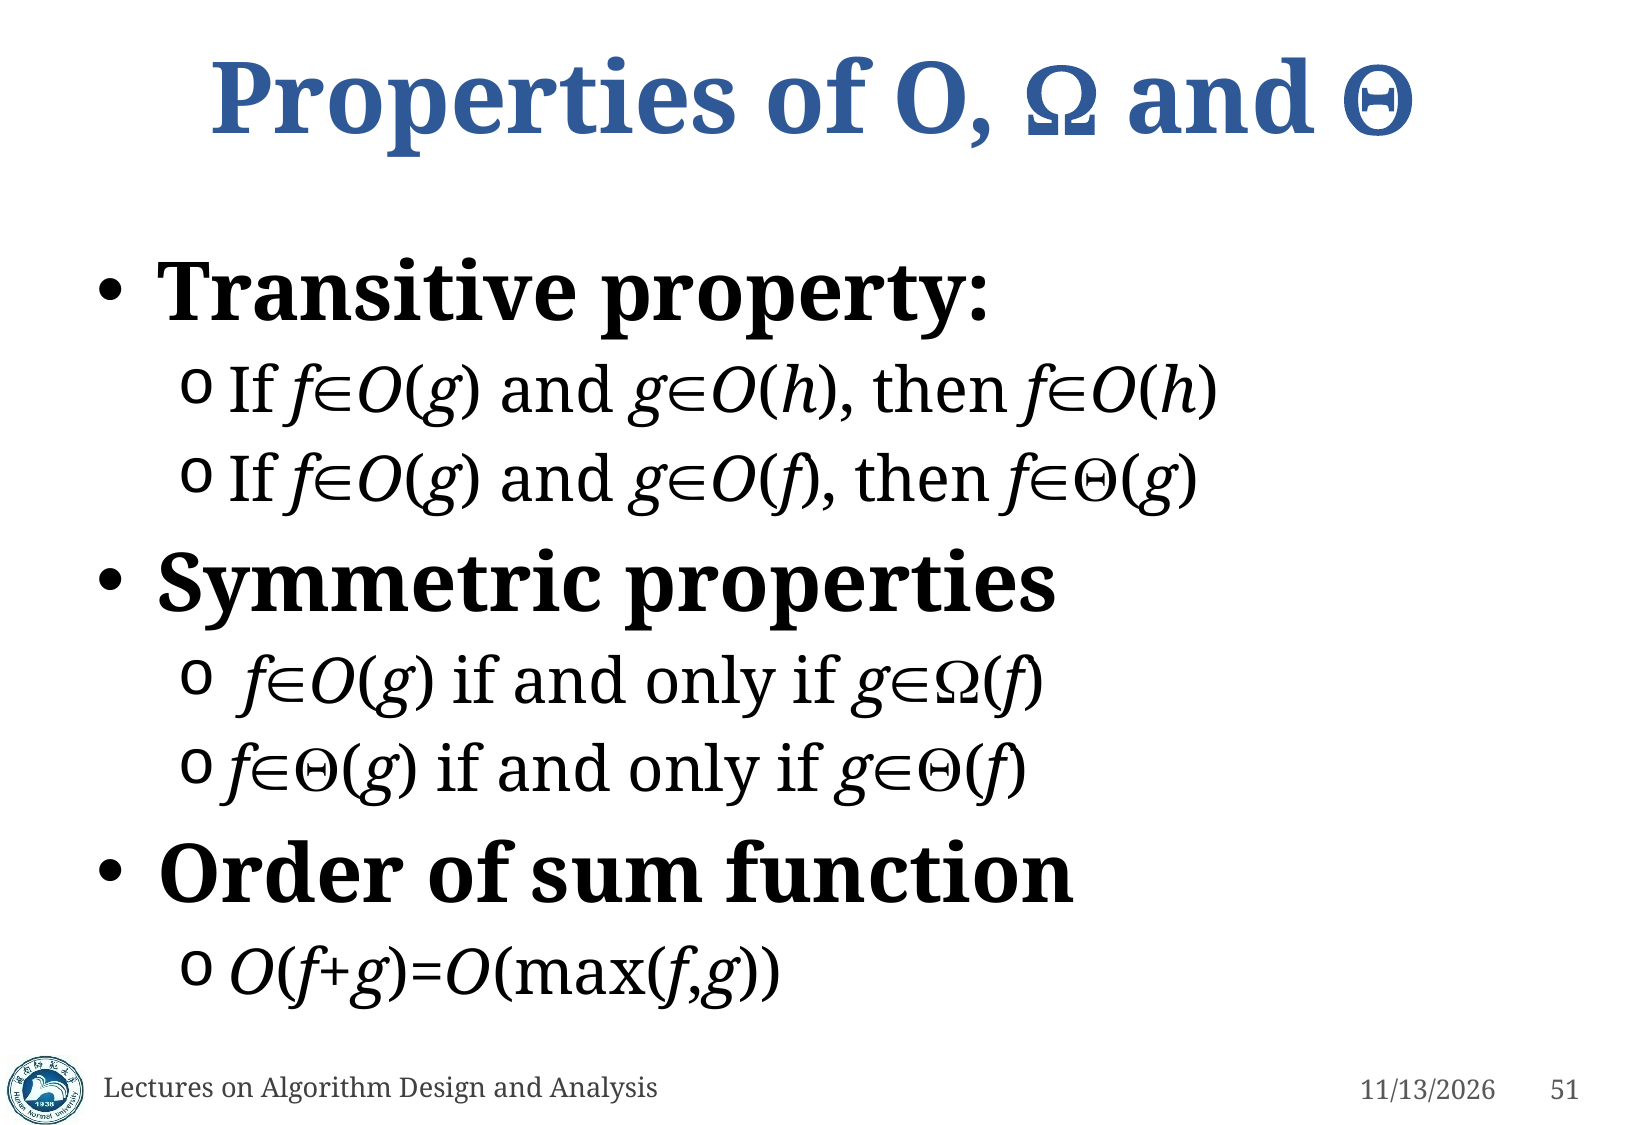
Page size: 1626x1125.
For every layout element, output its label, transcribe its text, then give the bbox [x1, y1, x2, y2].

list Transitive property: If fO(g) and gO(h), then fO(h) If fO(g) and gO(f), then f(g) Symmetric properties fO(g) if and only if g(f) f(g) if and only if g(f) Order of sum function O(f+g)=O(max(f,g)) [81, 231, 1544, 1036]
slide_number 51 [1545, 1061, 1619, 1121]
title Properties of O,  and  [81, 0, 1544, 161]
picture [6, 1055, 84, 1125]
footer Lectures on Algorithm Design and Analysis [95, 1058, 1018, 1119]
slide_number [1132, 1061, 1504, 1121]
